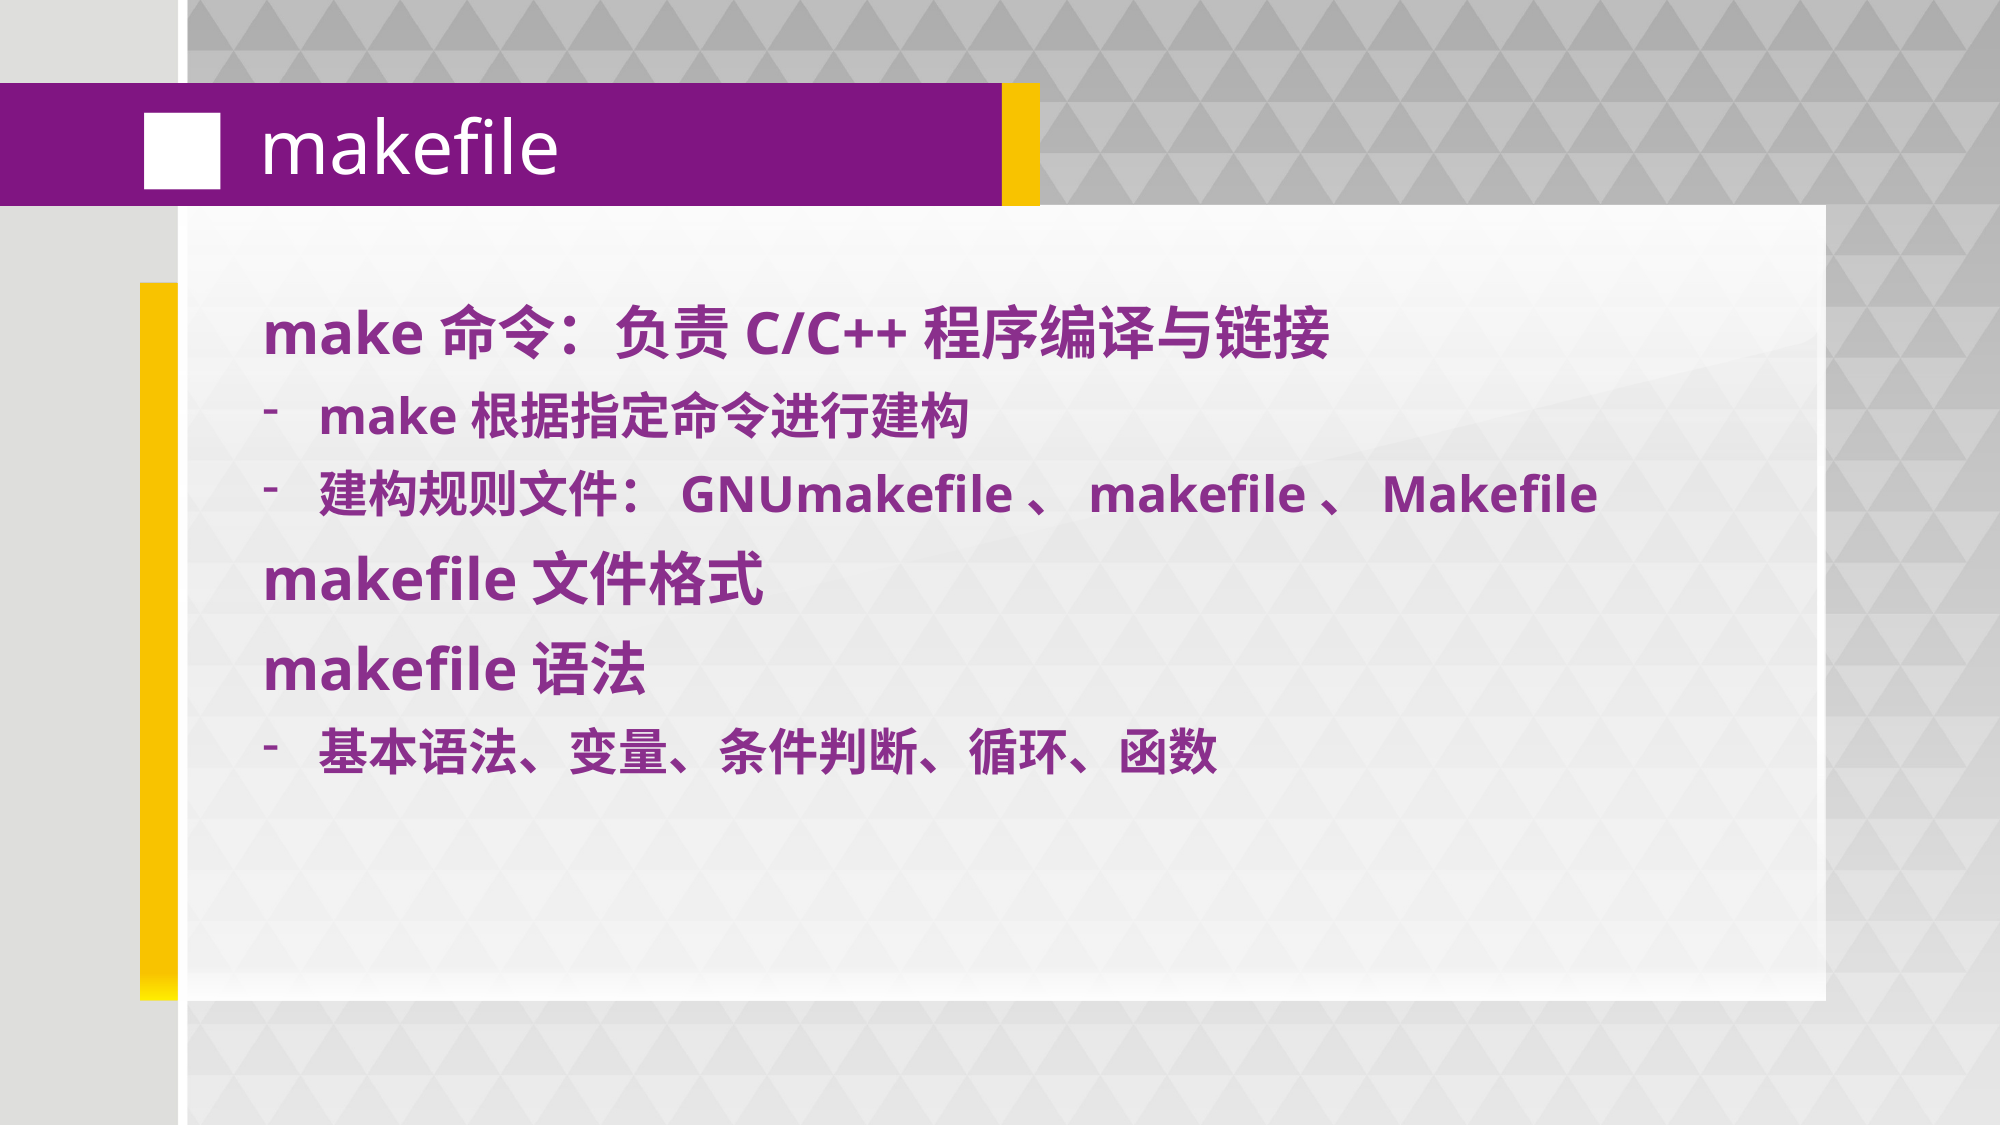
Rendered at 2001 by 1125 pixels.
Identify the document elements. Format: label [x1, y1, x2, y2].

text_box [120, 69, 578, 206]
picture [0, 0, 2000, 1125]
